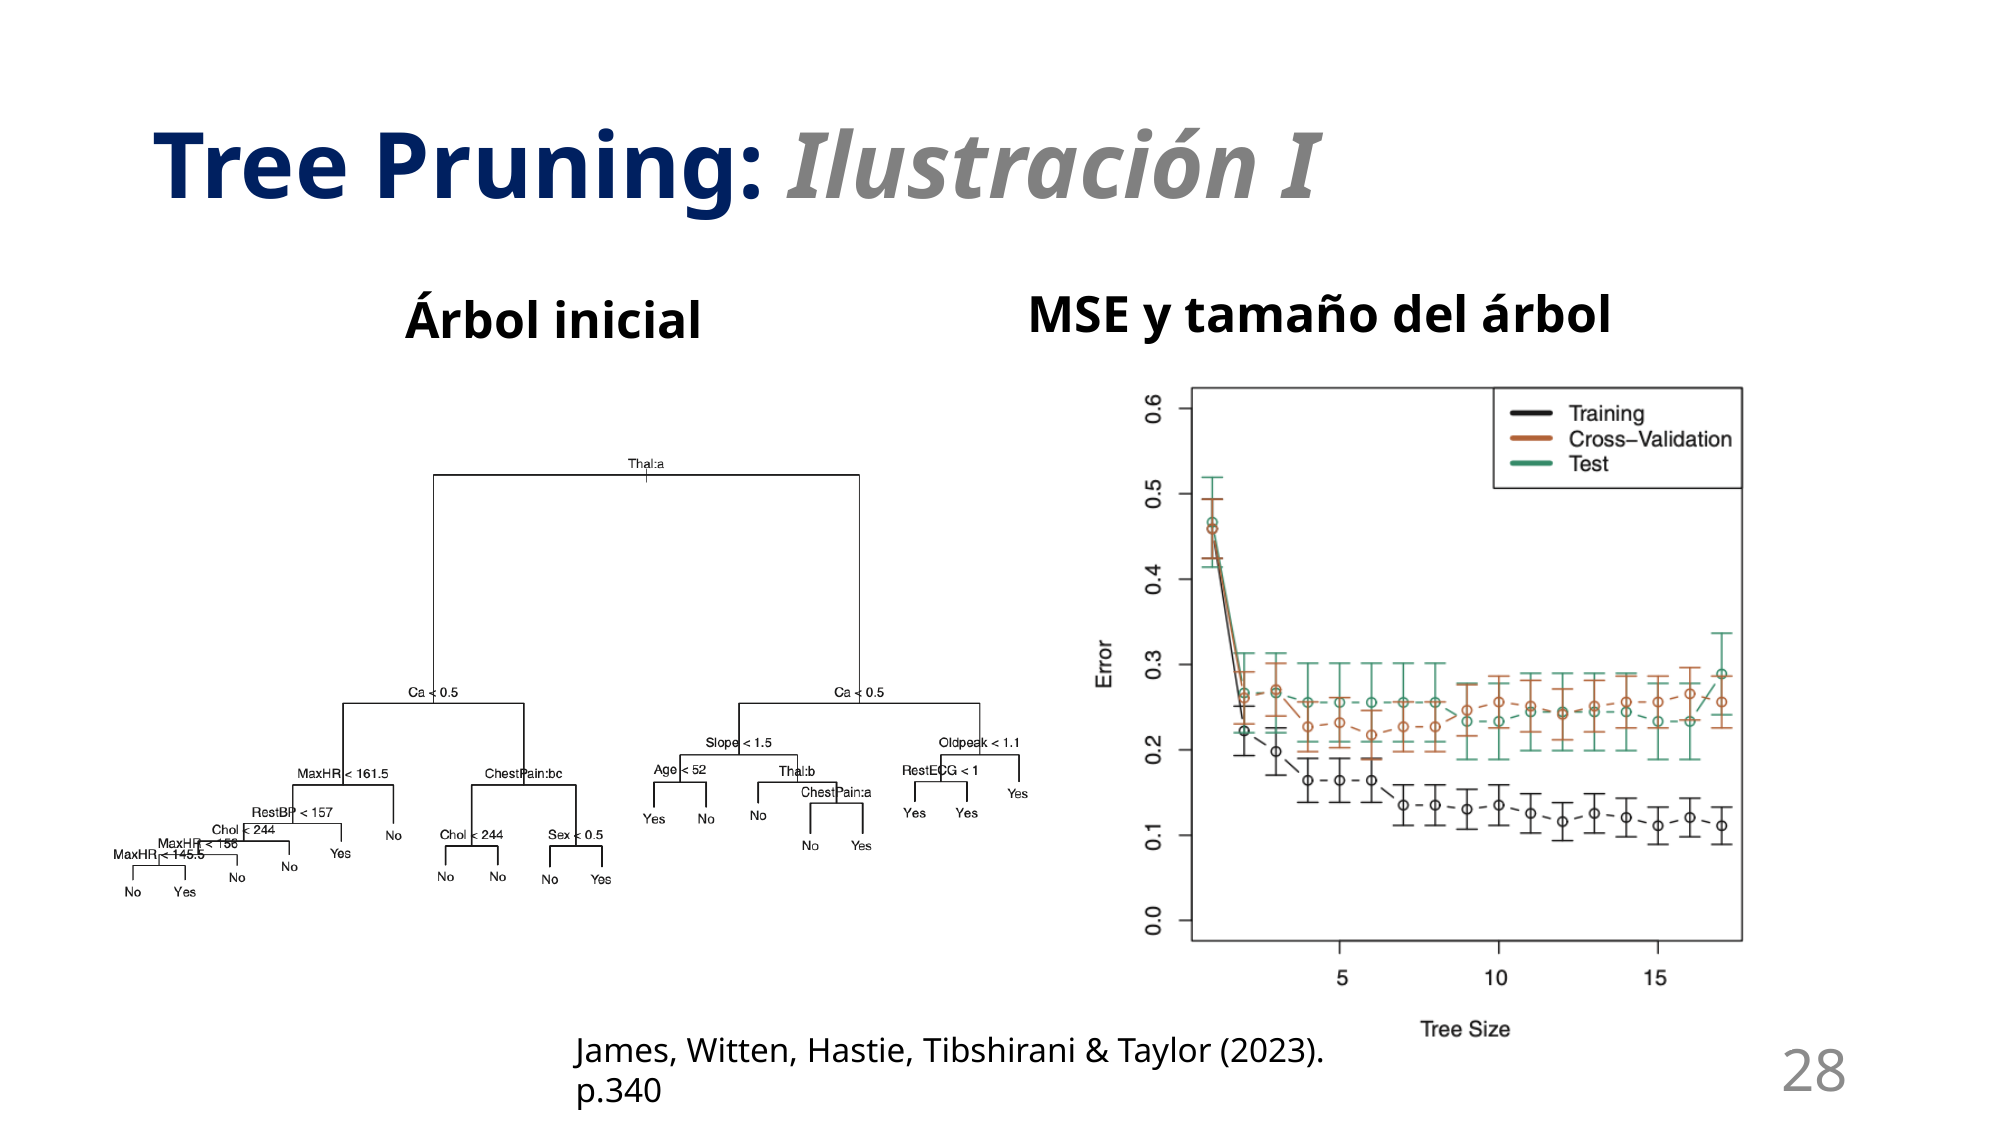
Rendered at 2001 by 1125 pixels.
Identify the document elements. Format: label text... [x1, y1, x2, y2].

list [91, 431, 1057, 933]
text_box James, Witten, Hastie, Tibshirani & Taylor (2023). p.340 [560, 1021, 1353, 1117]
slide_number 28 [1412, 1042, 1863, 1103]
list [1061, 355, 1792, 1050]
title Tree Pruning: Ilustración I [137, 59, 1863, 278]
list MSE y tamaño del árbol [1012, 275, 1863, 357]
